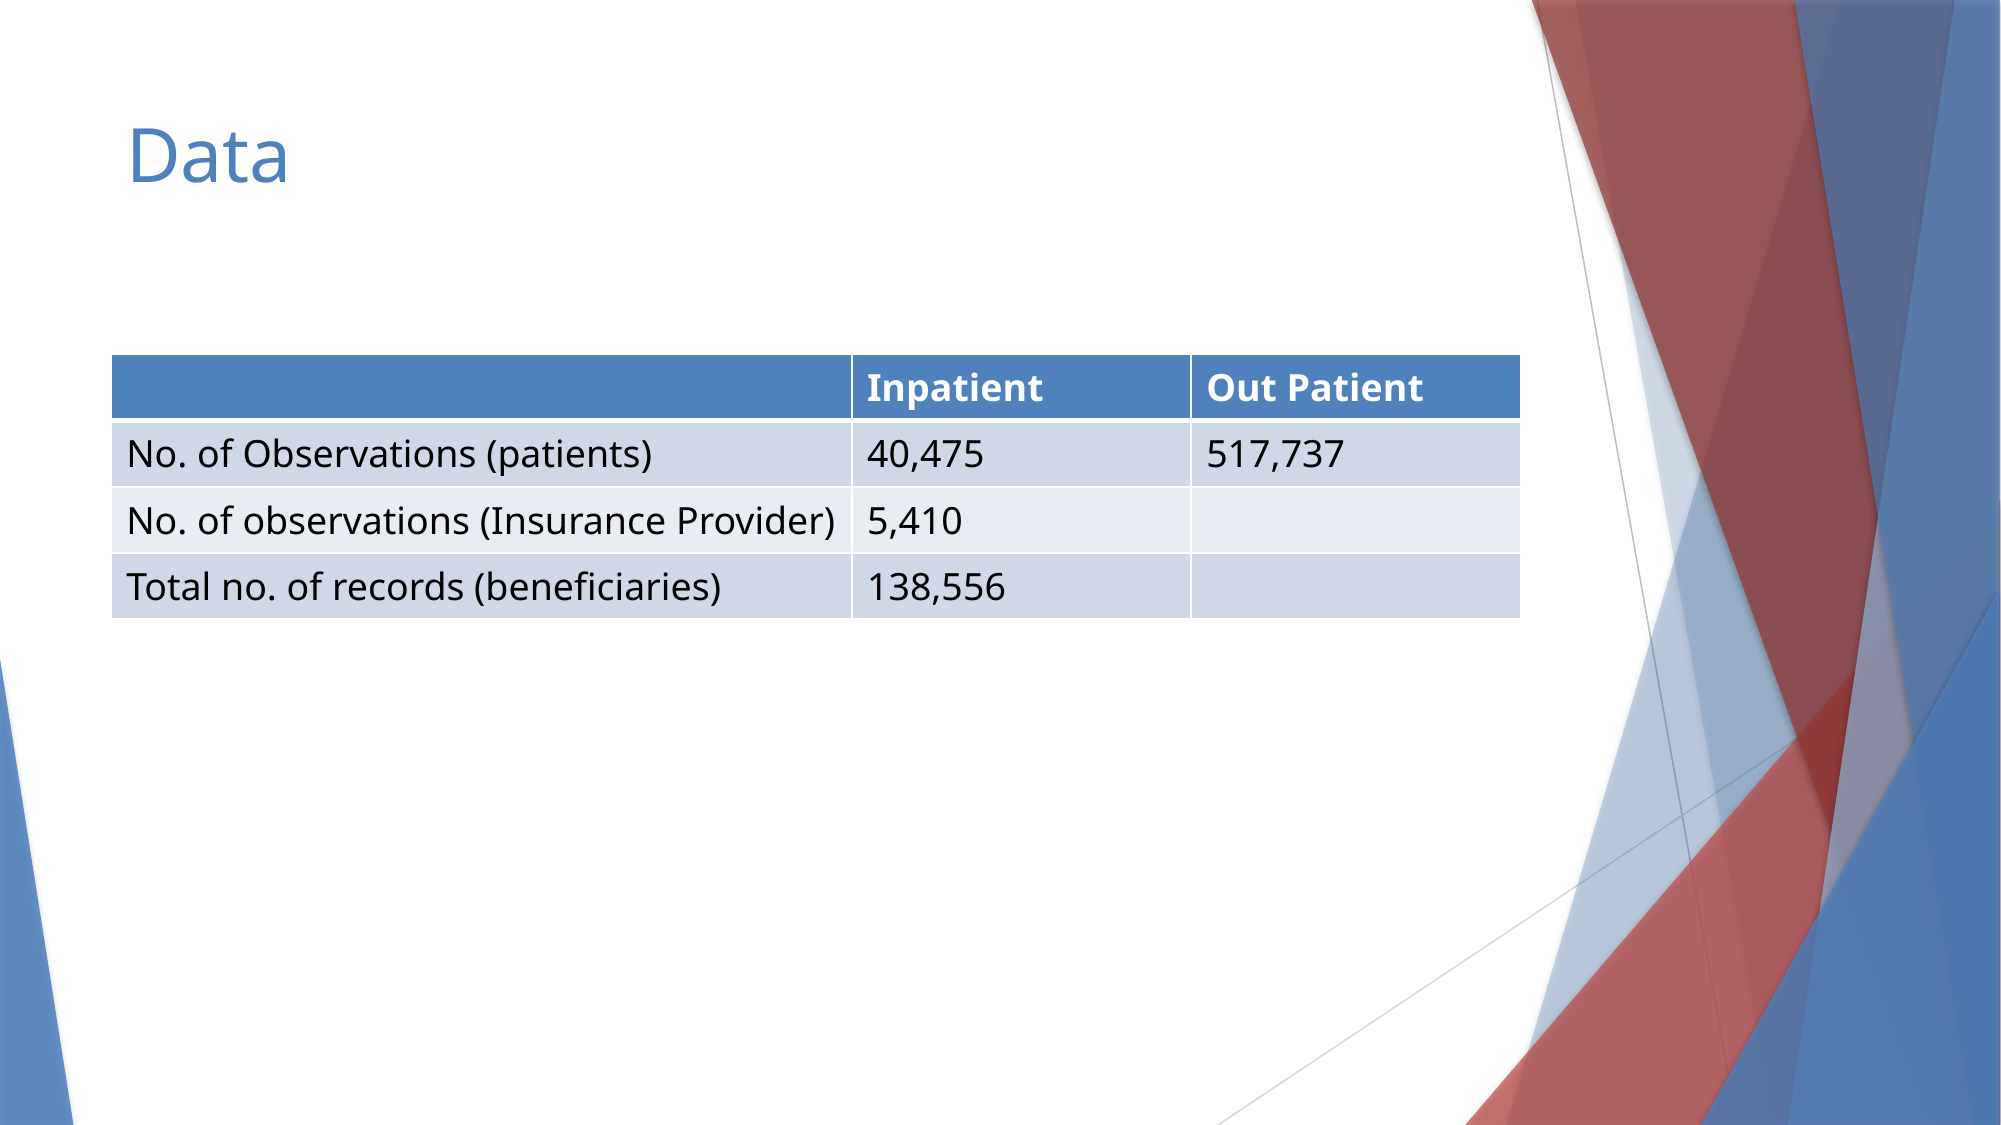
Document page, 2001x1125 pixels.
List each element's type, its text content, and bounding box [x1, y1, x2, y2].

table_header Inpatient [853, 355, 1190, 418]
table_cell 5,410 [853, 488, 1190, 552]
table_cell 517,737 [1192, 423, 1520, 486]
table_header [112, 355, 851, 418]
table_cell No. of Observations (patients) [112, 423, 851, 486]
table_cell 138,556 [853, 554, 1190, 618]
table_cell [1192, 488, 1520, 552]
table_cell Total no. of records (beneficiaries) [112, 554, 851, 618]
table_cell No. of observations (Insurance Provider) [112, 488, 851, 552]
table_header Out Patient [1192, 355, 1520, 418]
title Data [111, 99, 1522, 317]
table_cell 40,475 [853, 423, 1190, 486]
table_cell [1192, 554, 1520, 618]
